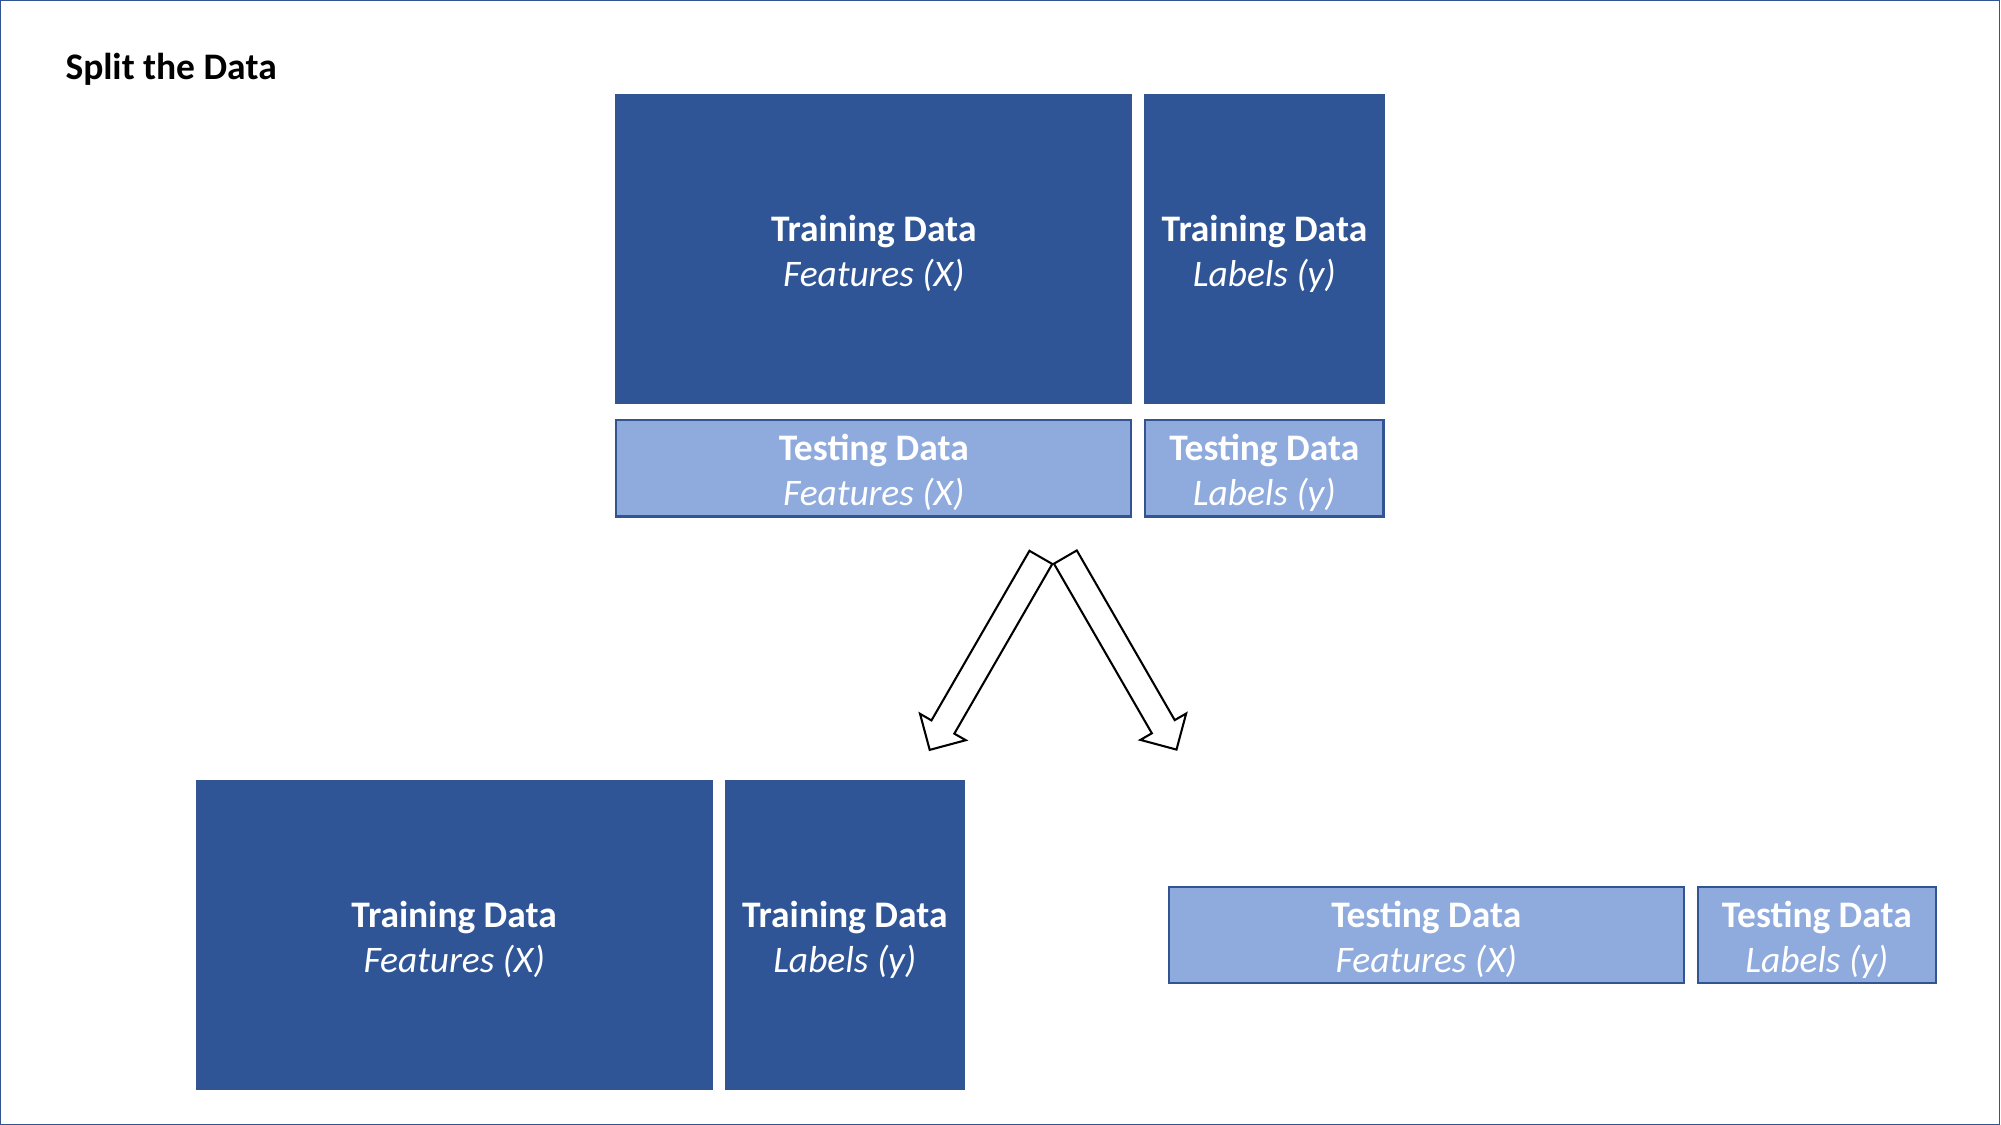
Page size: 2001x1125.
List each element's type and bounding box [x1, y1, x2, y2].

text_box [0, 0, 2000, 1125]
